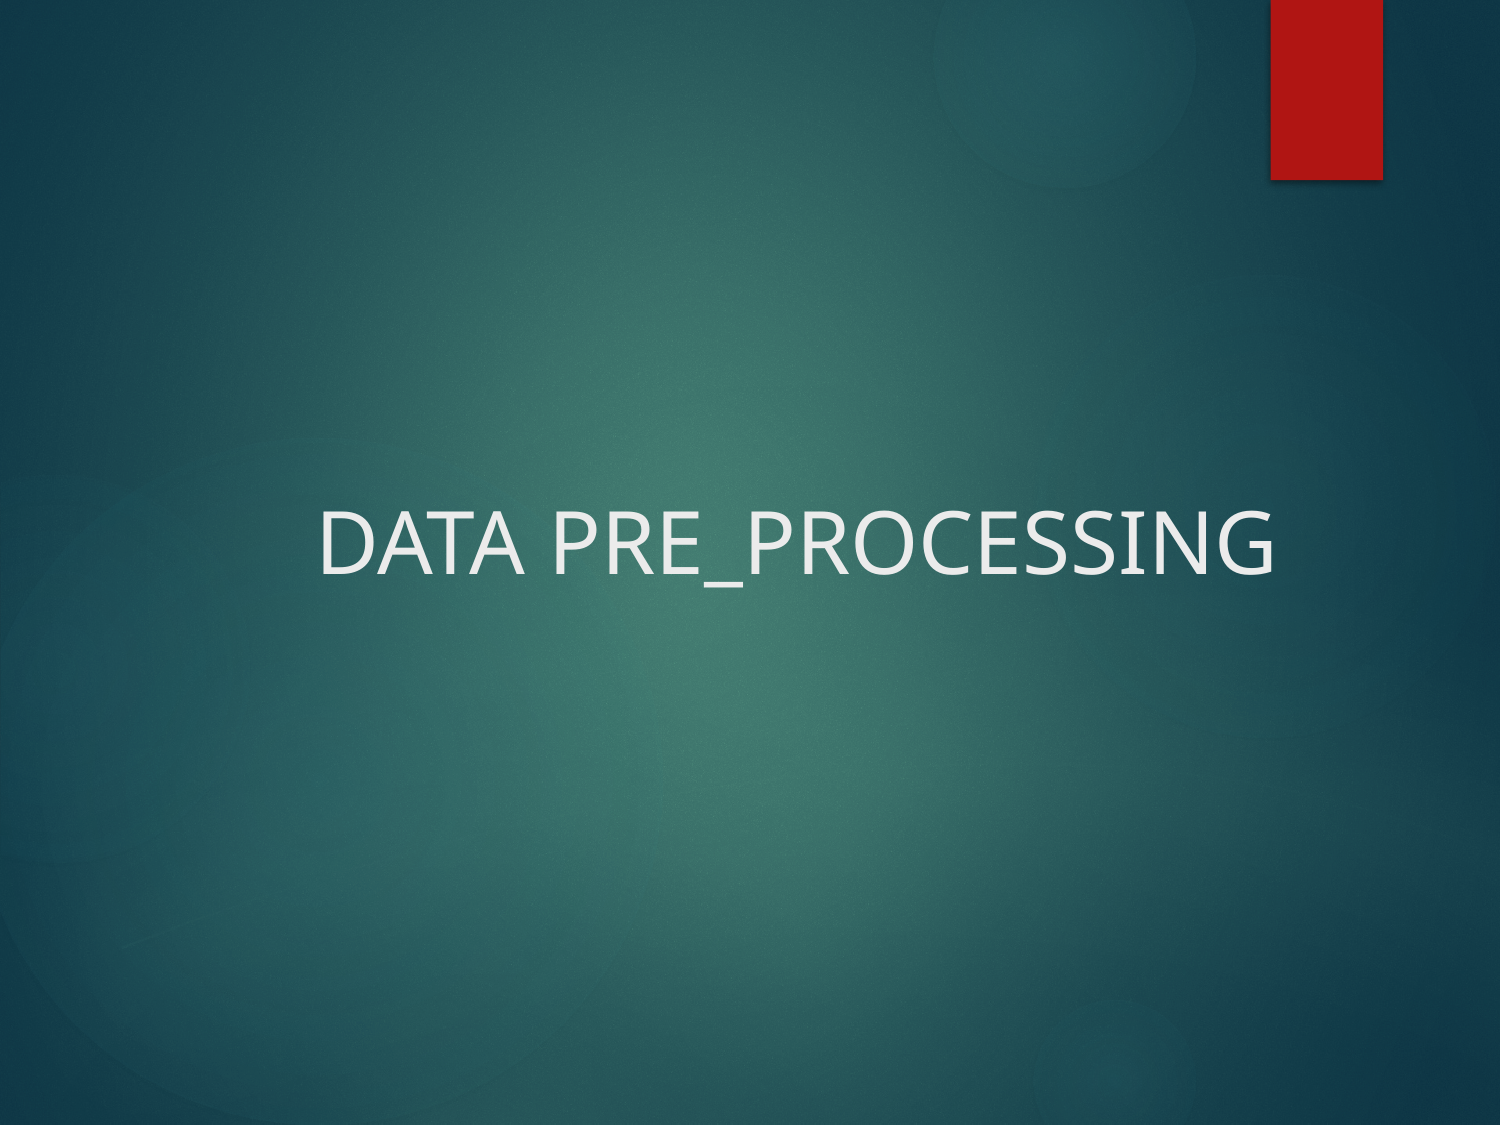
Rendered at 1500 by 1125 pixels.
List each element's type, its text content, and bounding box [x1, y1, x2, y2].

title DATA PRE_PROCESSING [218, 479, 1376, 710]
